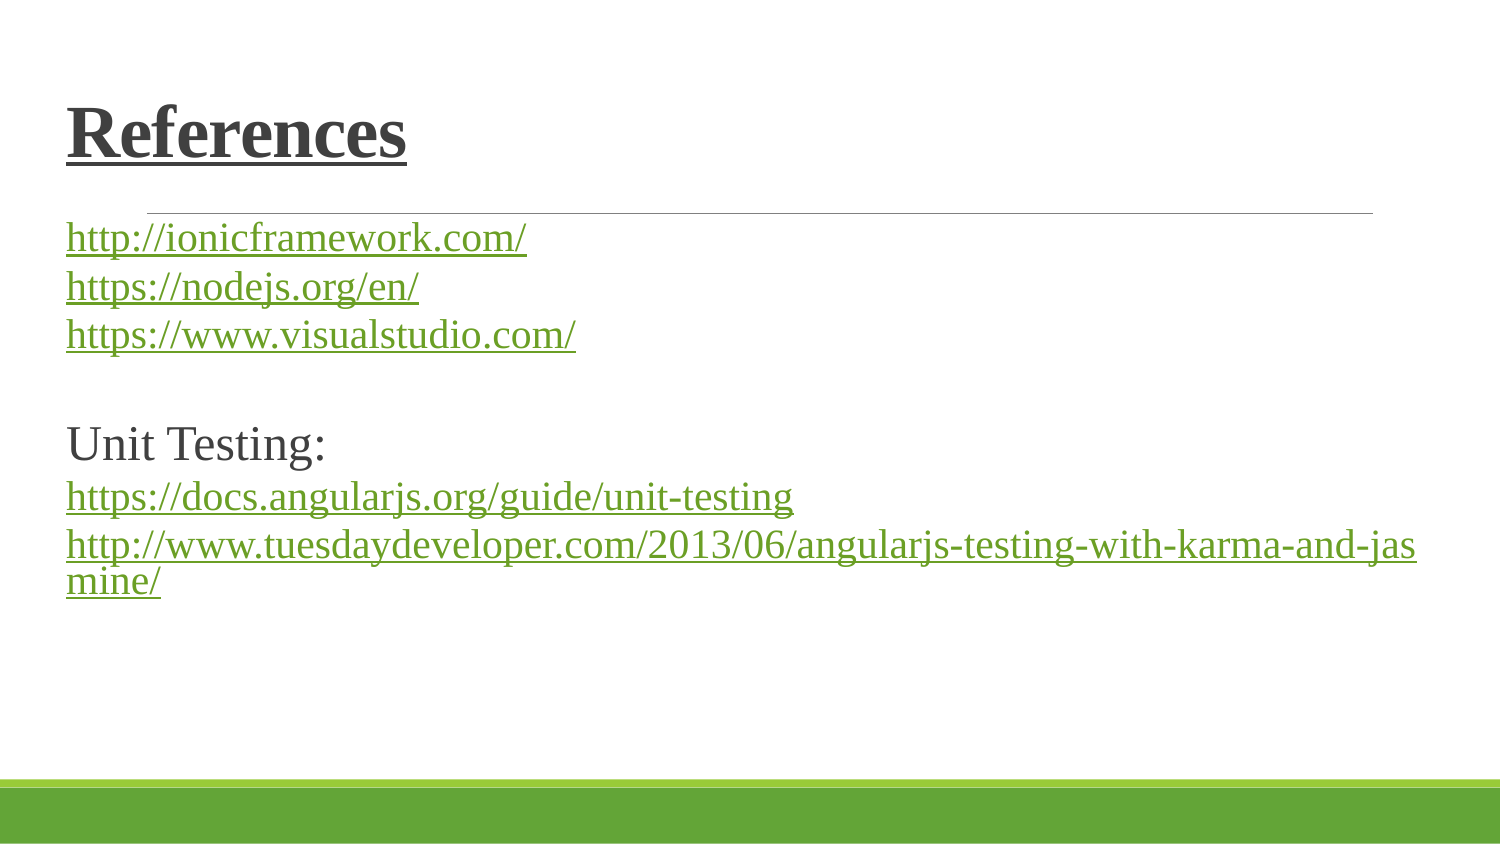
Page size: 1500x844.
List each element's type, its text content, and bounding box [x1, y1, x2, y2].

list http://ionicframework.com/ https://nodejs.org/en/ https://www.visualstudio.com/ Unit Testing: https://docs.angularjs.org/guide/unit-testing http://www.tuesdaydeveloper.com/2013/06/angularjs-testing-with-karma-and-jasmine/ [51, 200, 1449, 752]
title References [51, 51, 1449, 189]
